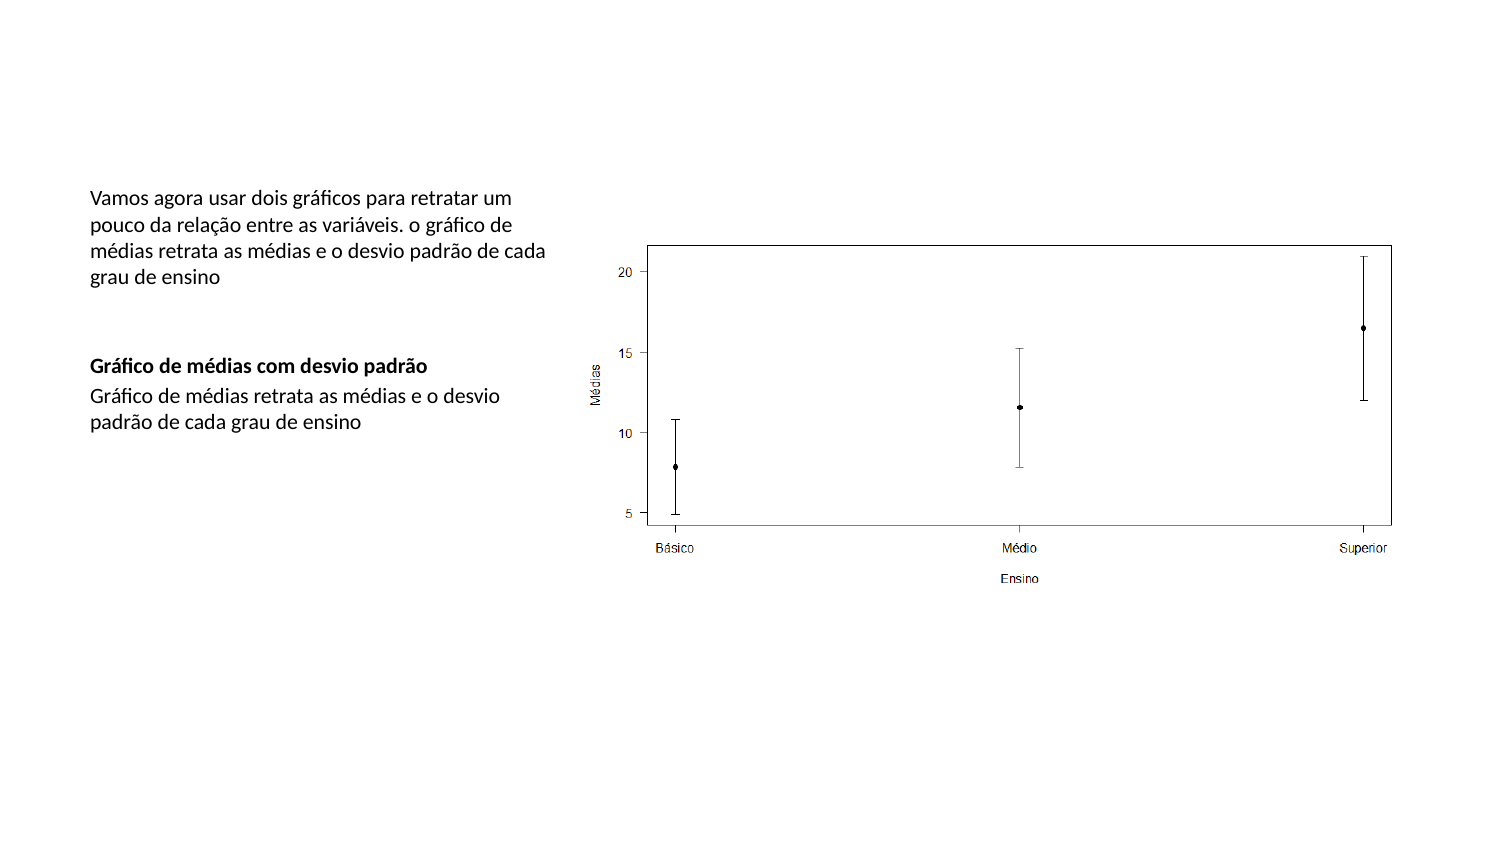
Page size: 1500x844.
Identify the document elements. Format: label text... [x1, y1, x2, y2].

list Vamos agora usar dois gráficos para retratar um pouco da relação entre as variáveis. o gráfico de médias retrata as médias e o desvio padrão de cada grau de ensino Gráfico de médias com desvio padrão Gráfico de médias retrata as médias e o desvio padrão de cada grau de ensino [75, 176, 569, 754]
picture [585, 183, 1424, 603]
